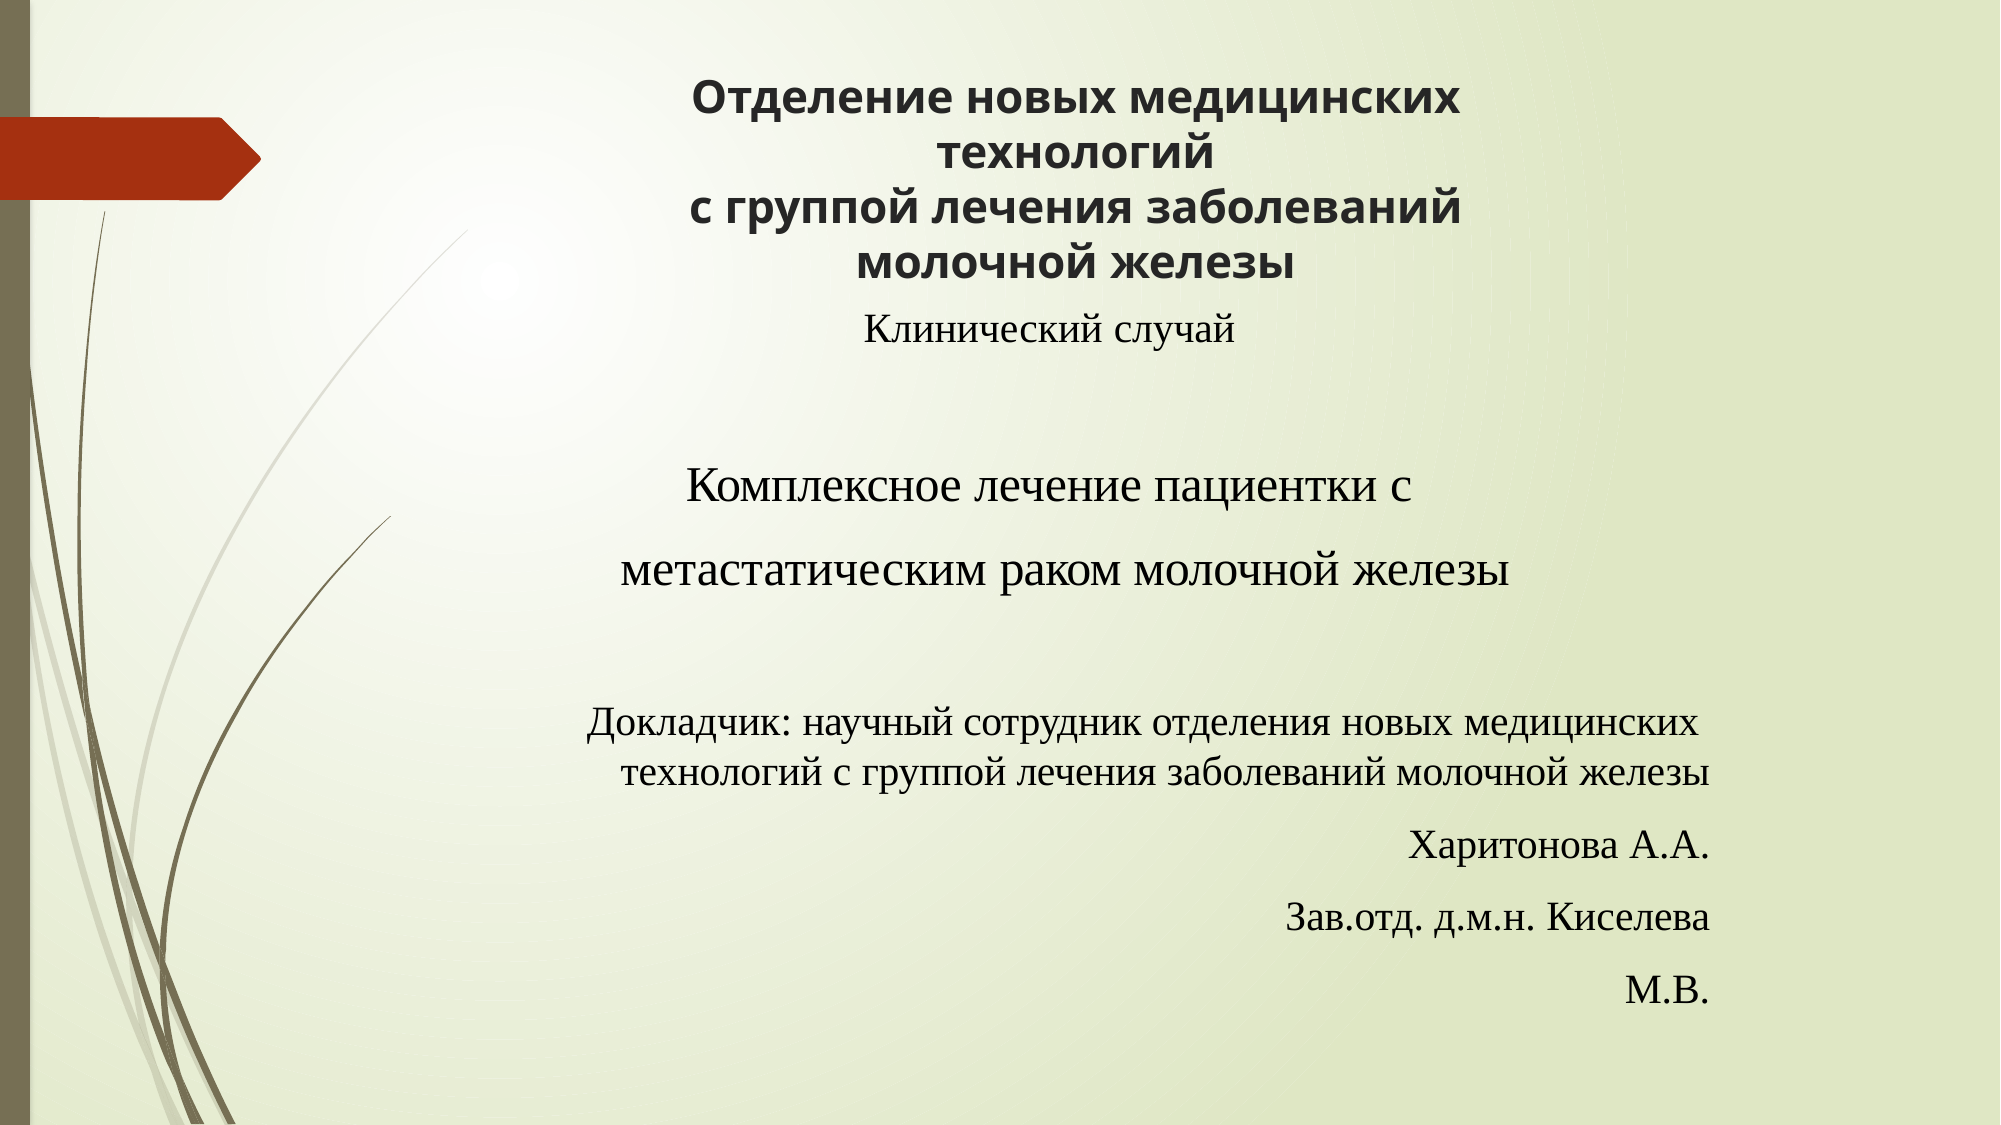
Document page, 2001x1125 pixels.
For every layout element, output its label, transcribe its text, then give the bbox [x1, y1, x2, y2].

title Отделение новых медицинских технологий с группой лечения заболеваний молочной железы [563, 66, 1598, 289]
text_box Клинический случай Комплексное лечение пациентки с метастатическим раком молочной железы Докладчик: научный сотрудник отделения новых медицинских технологий с группой лечения заболеваний молочной железы Харитонова А.А. Зав.отд. д.м.н. Киселева М.В. [584, 298, 1711, 1012]
